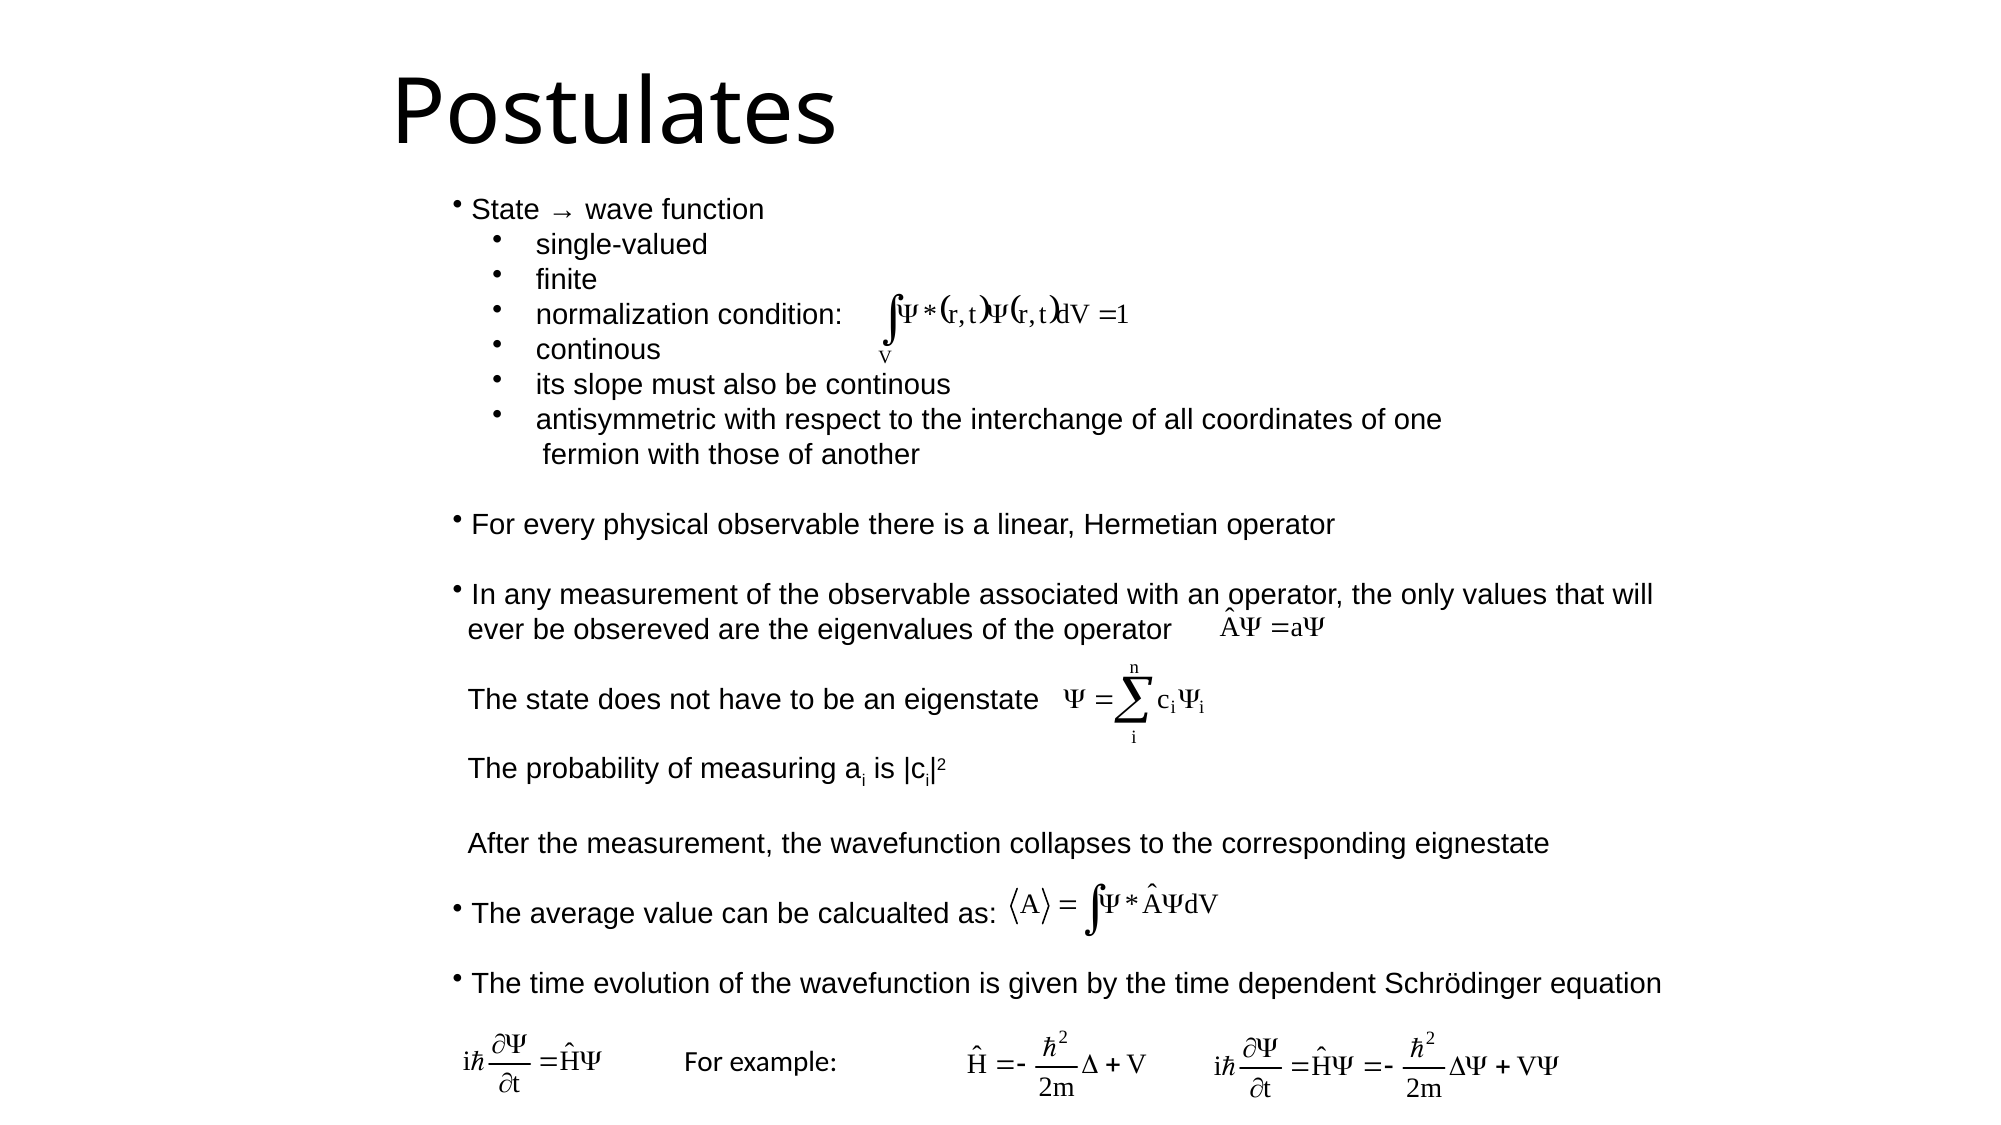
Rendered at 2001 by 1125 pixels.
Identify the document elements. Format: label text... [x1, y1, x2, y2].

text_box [457, 1023, 611, 1103]
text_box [1057, 652, 1214, 753]
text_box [1208, 1022, 1569, 1107]
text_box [1003, 869, 1226, 942]
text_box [960, 1020, 1155, 1106]
text_box State → wave function single-valued finite normalization condition: continous its slope must also be continous antisymmetric with respect to the interchange of all coordinates of one fermion with those of another For every physical observable there is a linear, Hermetian operator In any measurement of the observable associated with an operator, the only values that will ever be obsereved are the eigenvalues of the operator The state does not have to be an eigenstate The probability of measuring ai is |ci|2 After the measurement, the wavefunction collapses to the corresponding eignestate The average value can be calcualted as: The time evolution of the wavefunction is given by the time dependent Schrödinger equation [437, 183, 1680, 1042]
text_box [871, 279, 1133, 370]
text_box Postulates [375, 19, 1726, 208]
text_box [1213, 598, 1333, 646]
text_box For example: [669, 1035, 853, 1086]
